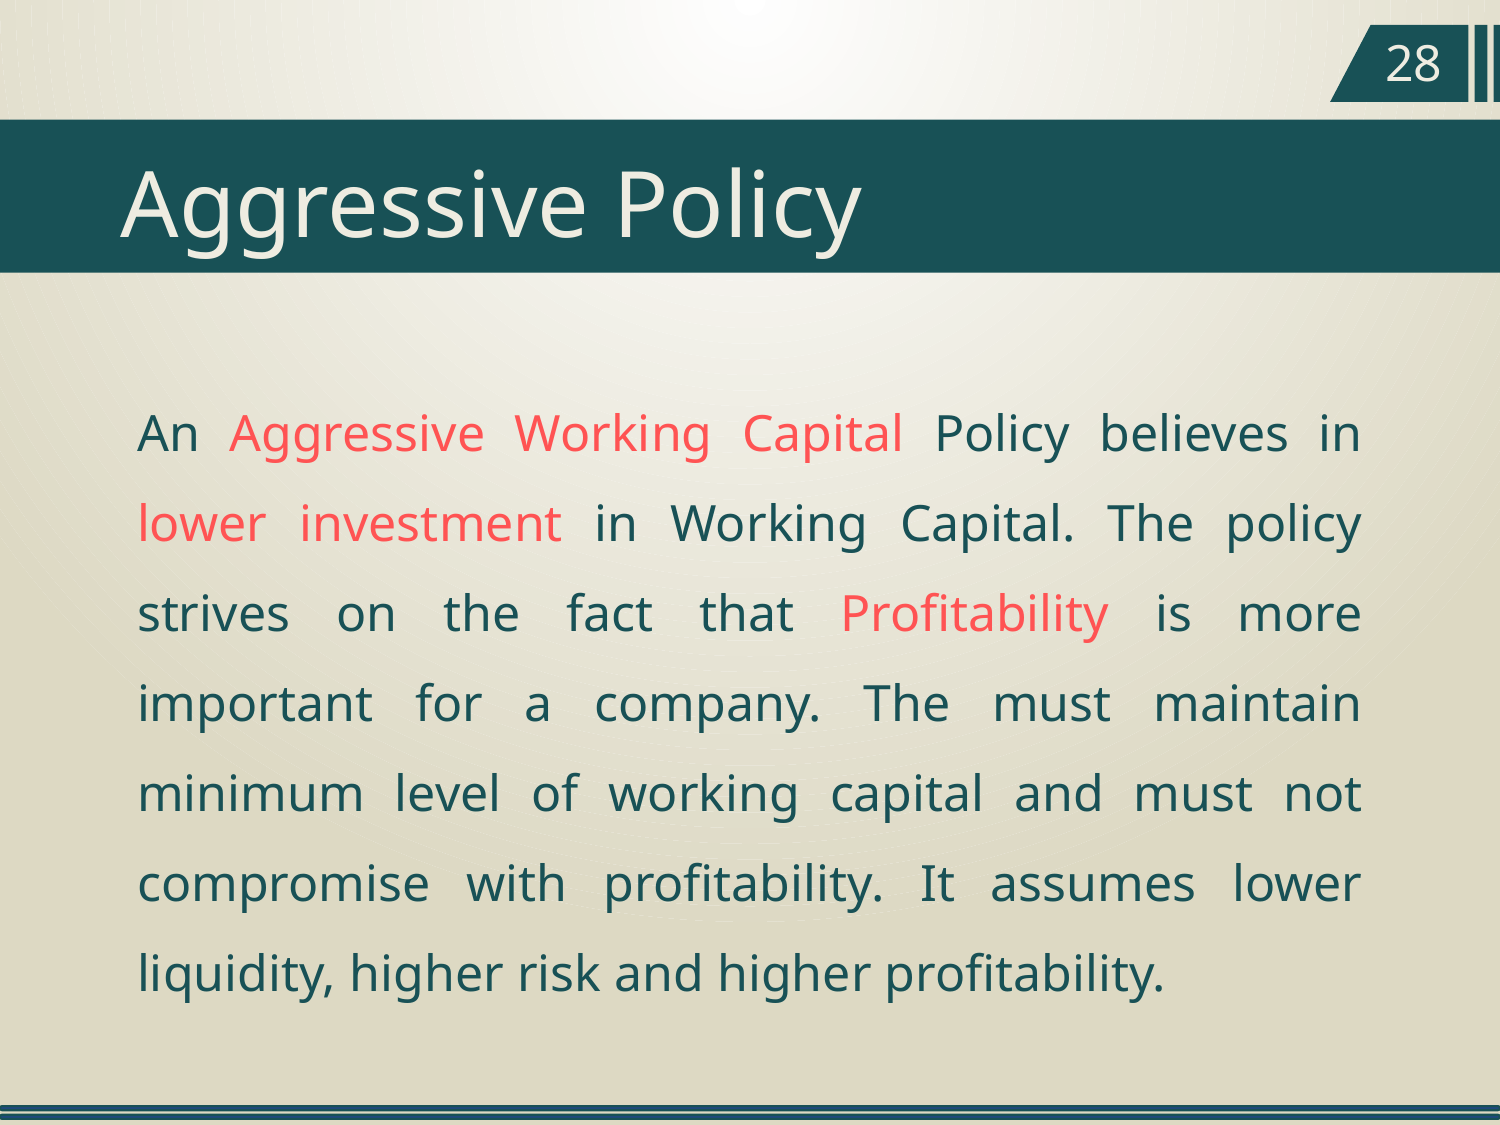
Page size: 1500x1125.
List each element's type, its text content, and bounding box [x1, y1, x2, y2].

text_box Aggressive Policy [105, 138, 1428, 263]
text_box 28 [1370, 24, 1464, 100]
text_box An Aggressive Working Capital Policy believes in lower investment in Working Capital. The policy strives on the fact that Profitability is more important for a company. The must maintain minimum level of working capital and must not compromise with profitability. It assumes lower liquidity, higher risk and higher profitability. [122, 364, 1378, 1009]
